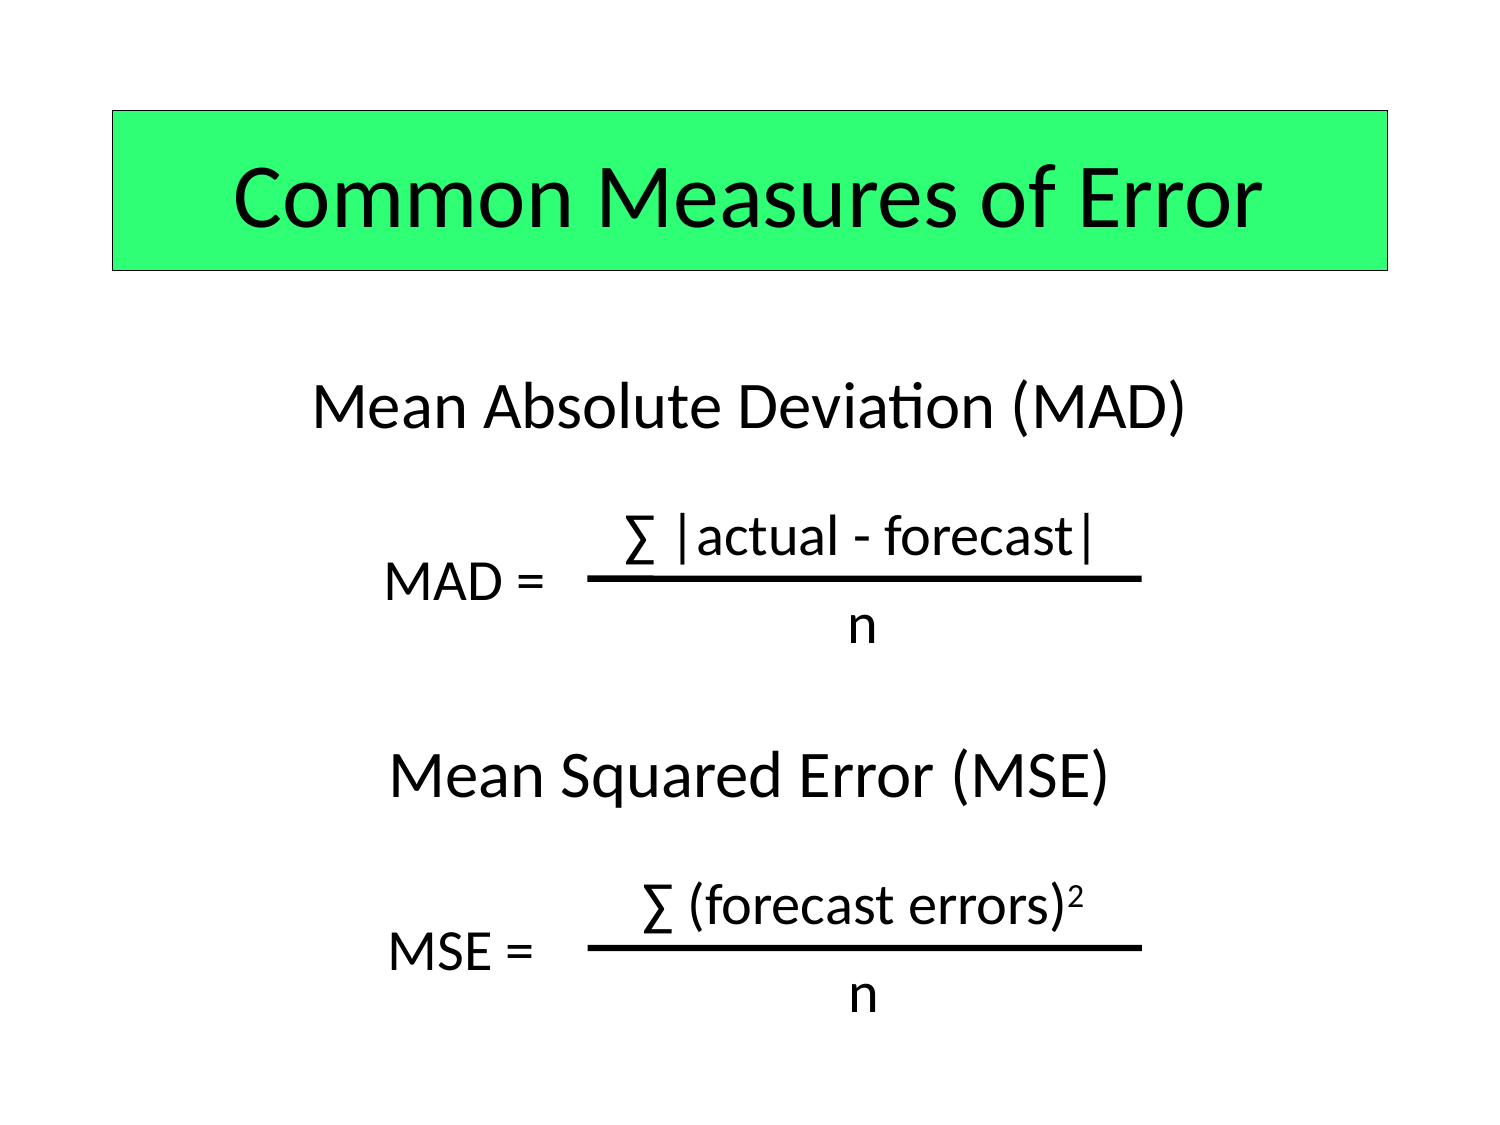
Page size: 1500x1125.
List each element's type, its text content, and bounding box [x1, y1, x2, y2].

title Common Measures of Error [112, 110, 1388, 271]
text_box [231, 334, 1268, 663]
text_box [312, 703, 1188, 1033]
